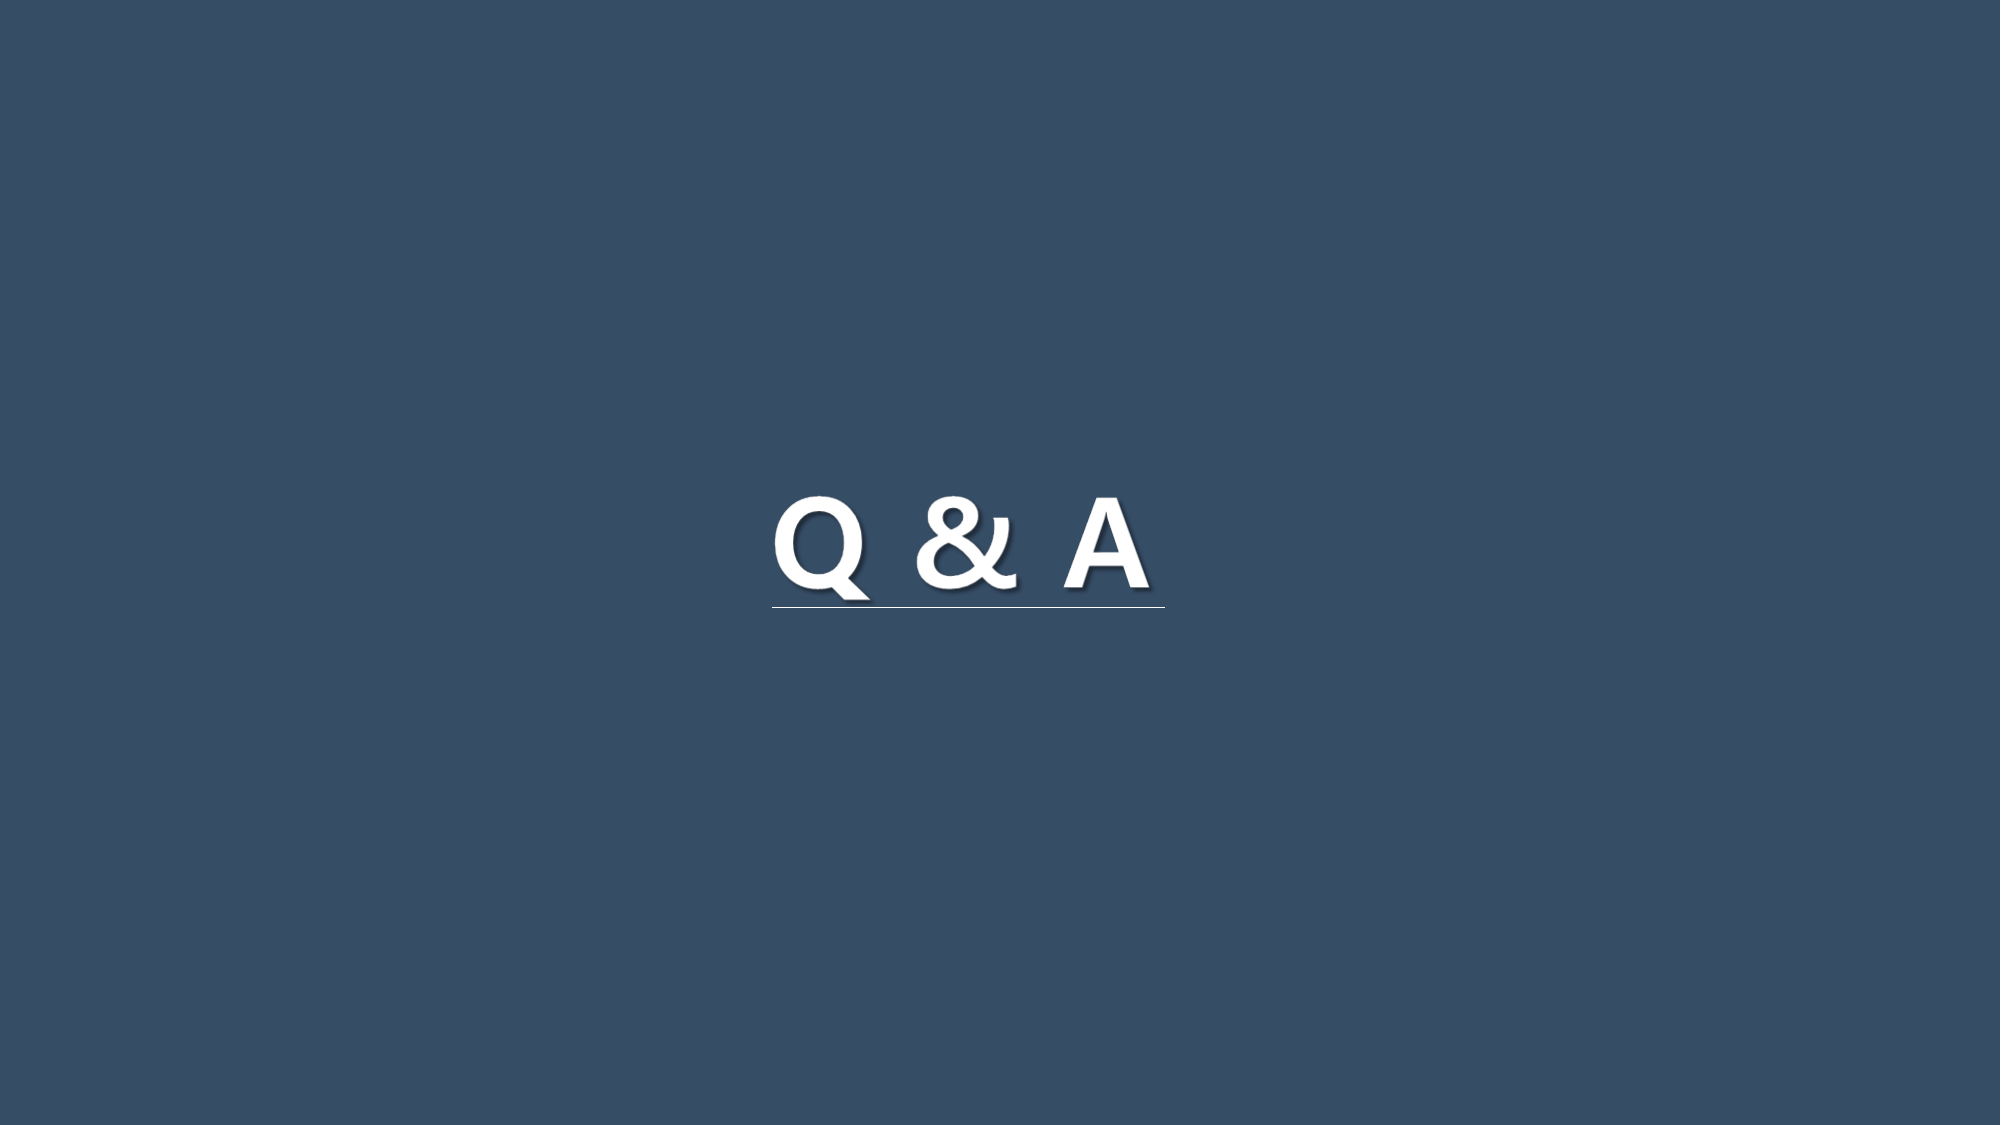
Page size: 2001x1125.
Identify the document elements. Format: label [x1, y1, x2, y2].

picture [692, 424, 1236, 701]
